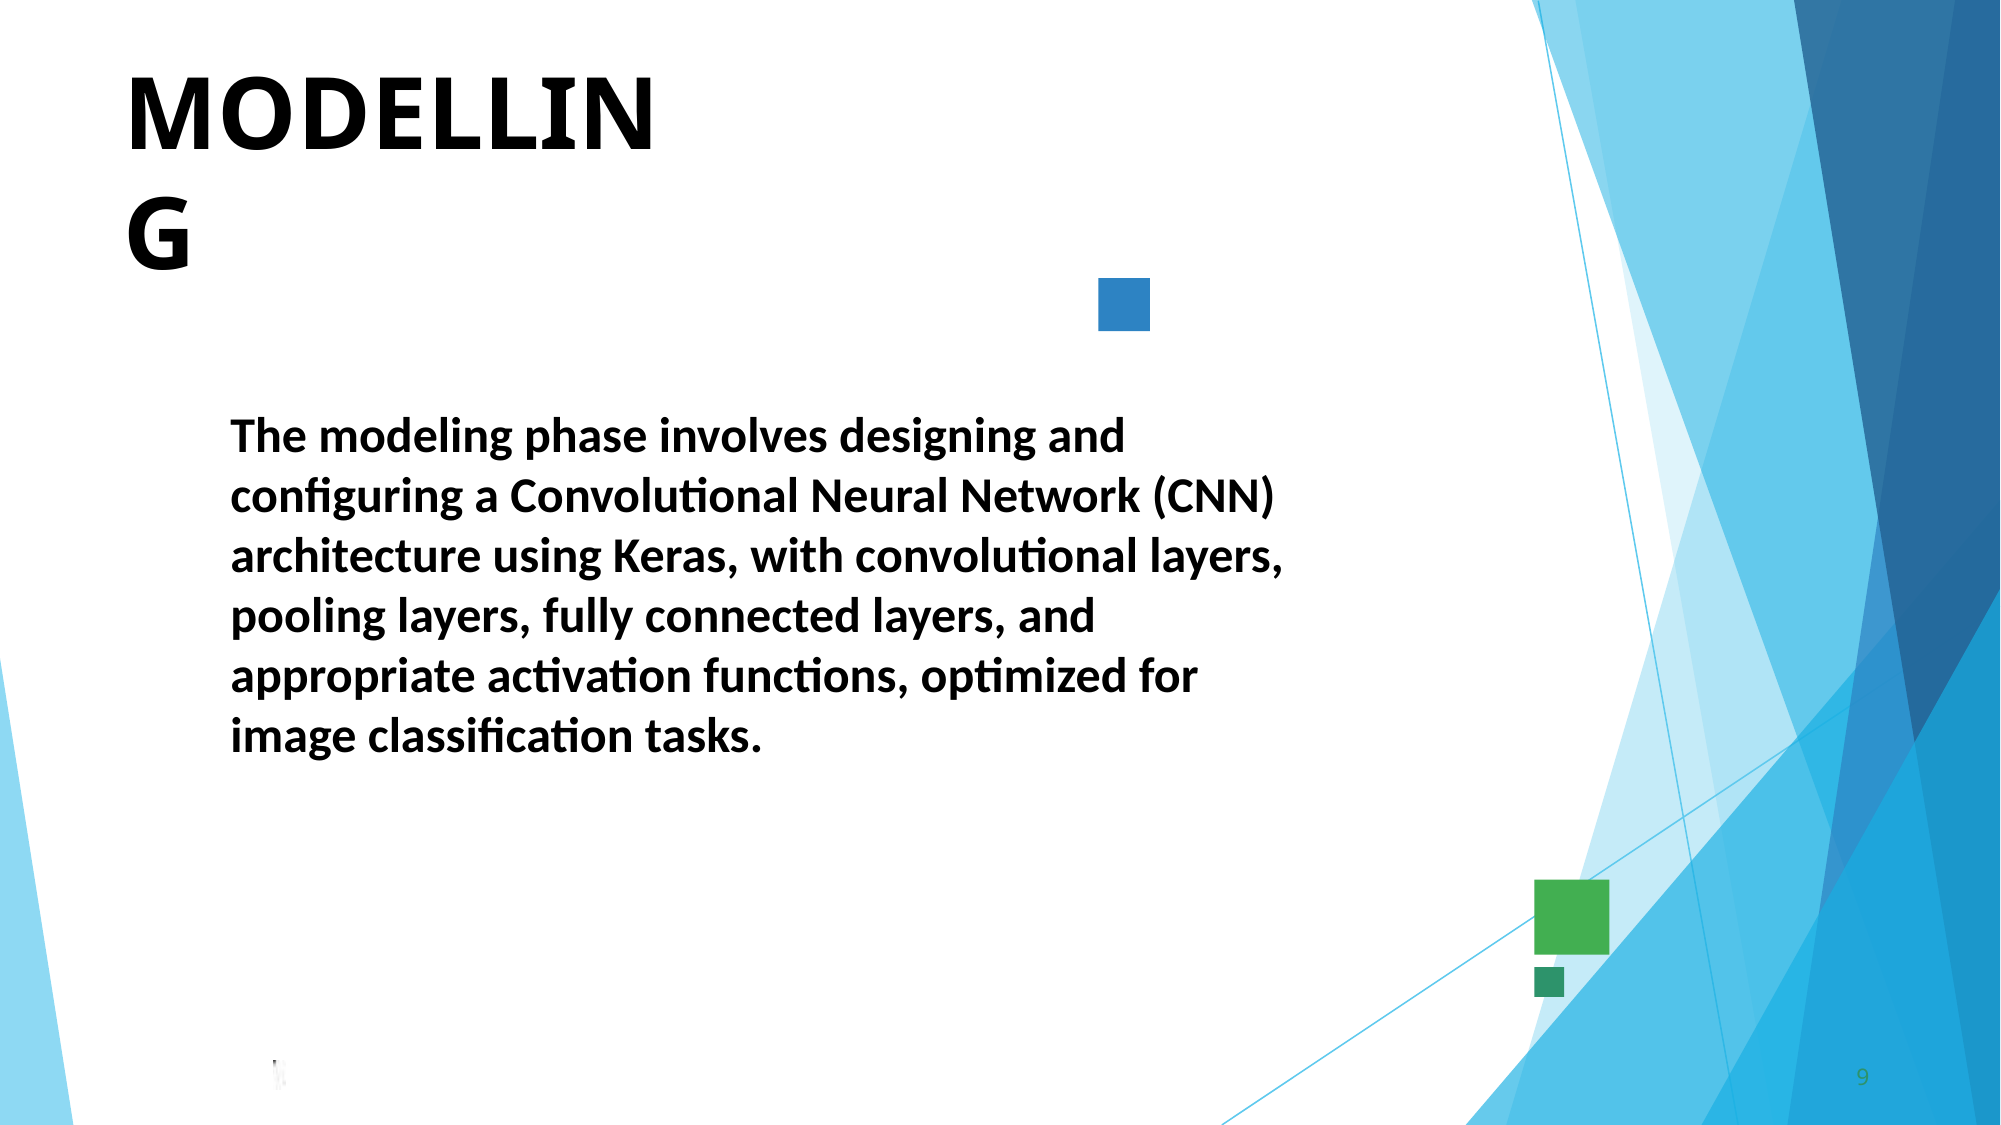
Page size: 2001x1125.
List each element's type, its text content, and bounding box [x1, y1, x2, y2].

text_box [1849, 1061, 1888, 1095]
text_box [1534, 879, 1610, 955]
text_box MODELLING [121, 47, 664, 290]
text_box [1098, 278, 1150, 332]
picture [273, 1060, 287, 1091]
text_box The modeling phase involves designing and configuring a Convolutional Neural Network (CNN) architecture using Keras, with convolutional layers, pooling layers, fully connected layers, and appropriate activation functions, optimized for image classification tasks. [215, 395, 1342, 770]
text_box [1534, 967, 1565, 997]
